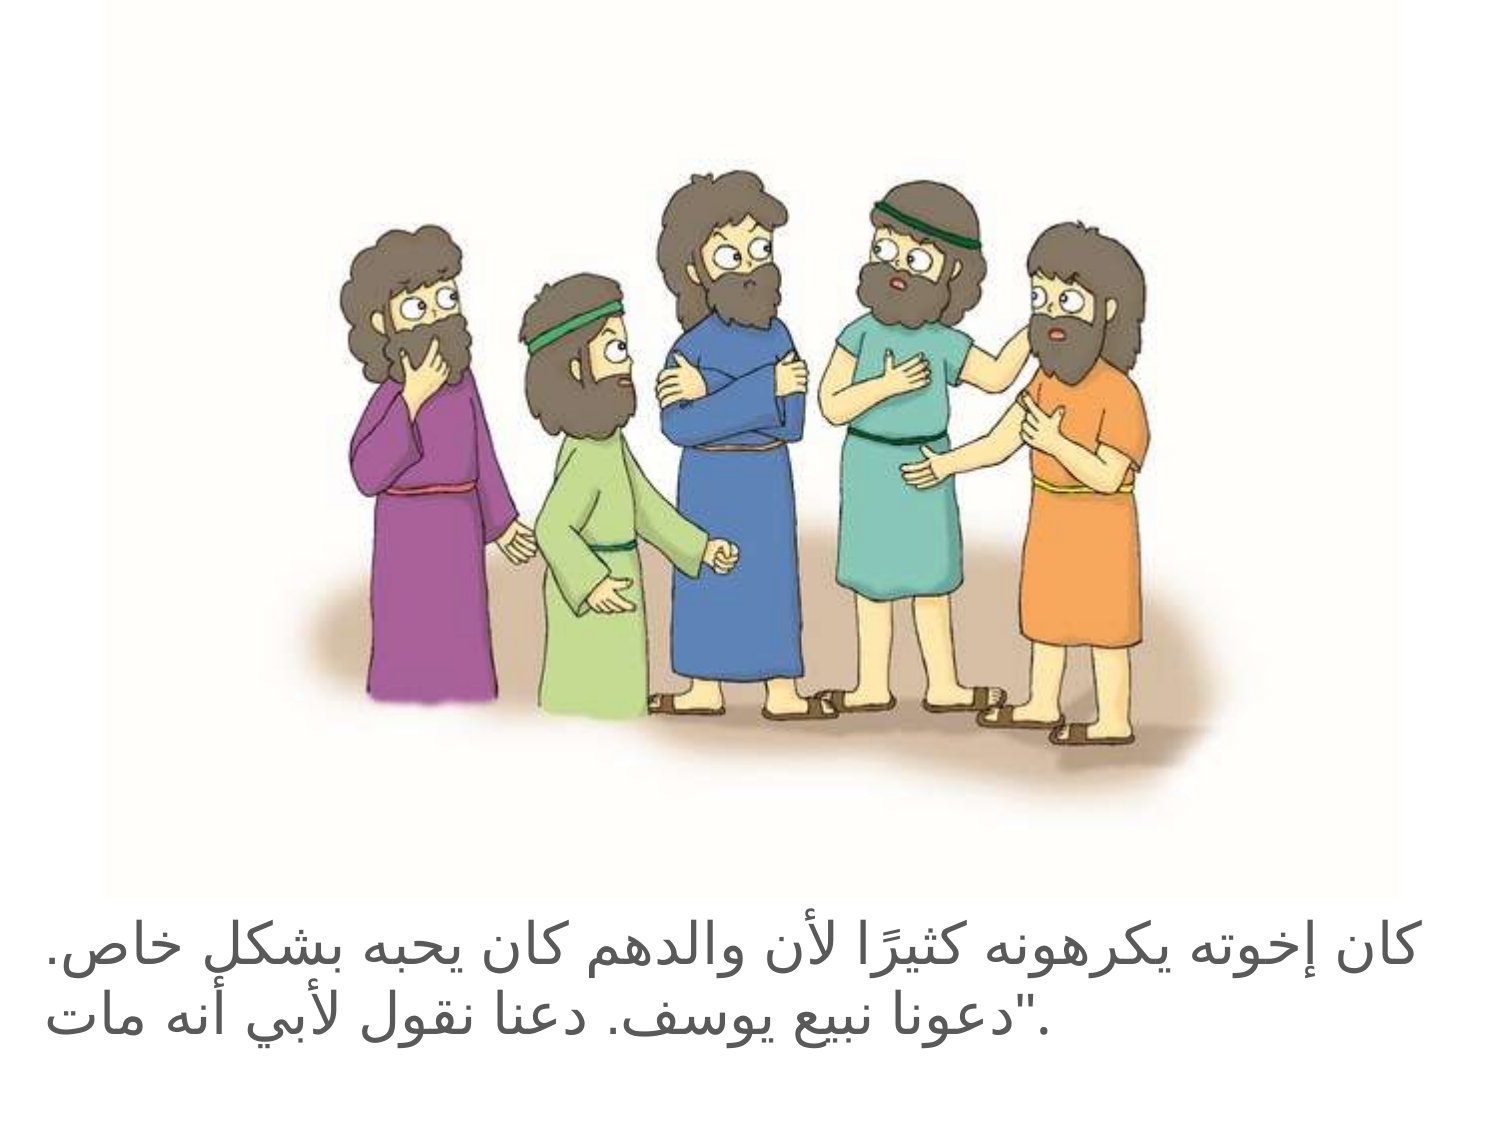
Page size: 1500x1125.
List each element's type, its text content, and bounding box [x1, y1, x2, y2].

picture [103, 0, 1401, 899]
text_box كان إخوته يكرهونه كثيرًا لأن والدهم كان يحبه بشكل خاص. "دعونا نبيع يوسف. دعنا نقول لأبي أنه مات. [29, 898, 1500, 1054]
